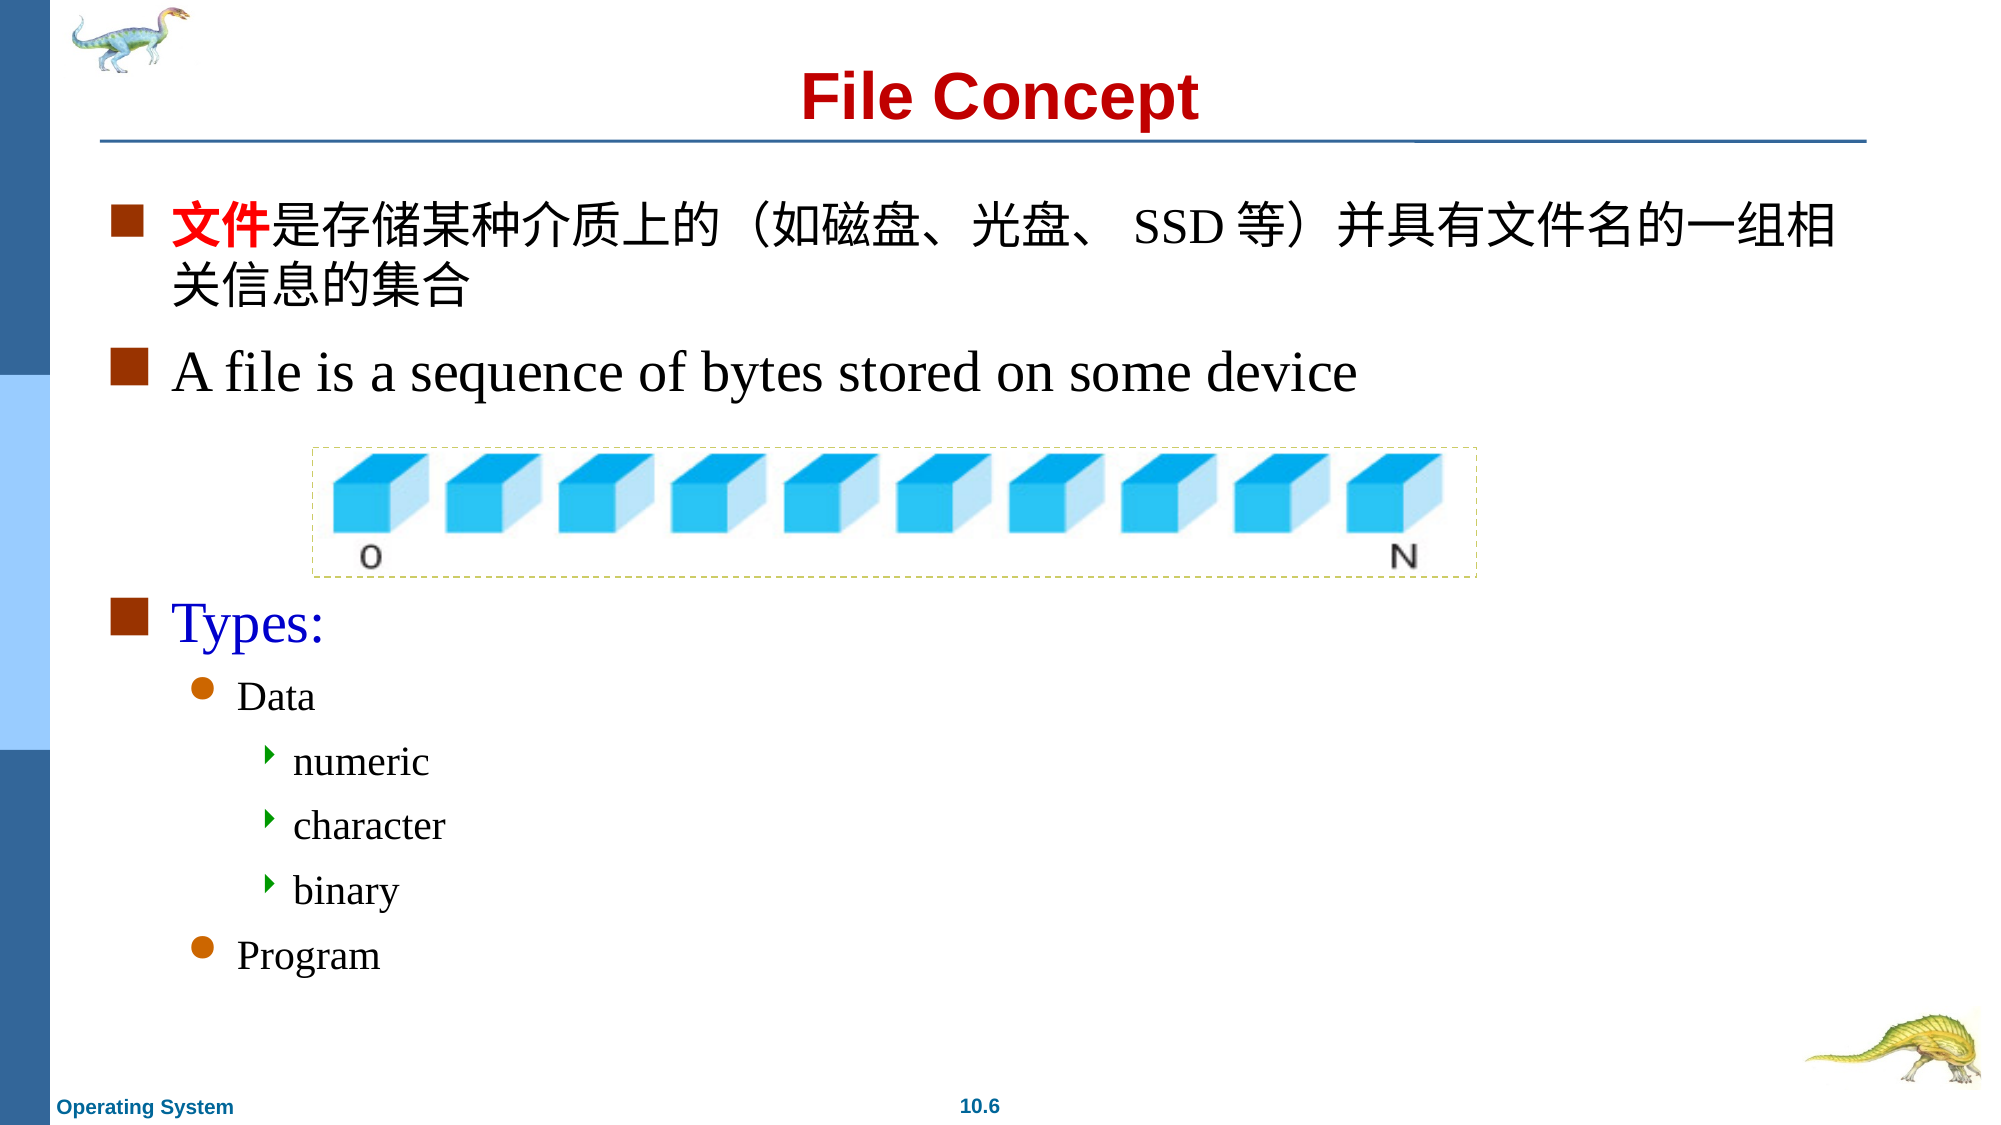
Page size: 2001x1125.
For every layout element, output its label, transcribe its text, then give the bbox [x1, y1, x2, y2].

picture [1802, 1006, 1982, 1090]
picture [62, 0, 203, 80]
title File Concept [99, 45, 1900, 141]
list 文件是存储某种介质上的（如磁盘、光盘、SSD等）并具有文件名的一组相关信息的集合 A file is a sequence of bytes stored on some device Types: Data numeric character binary Program [99, 185, 1900, 929]
picture [313, 447, 1477, 577]
